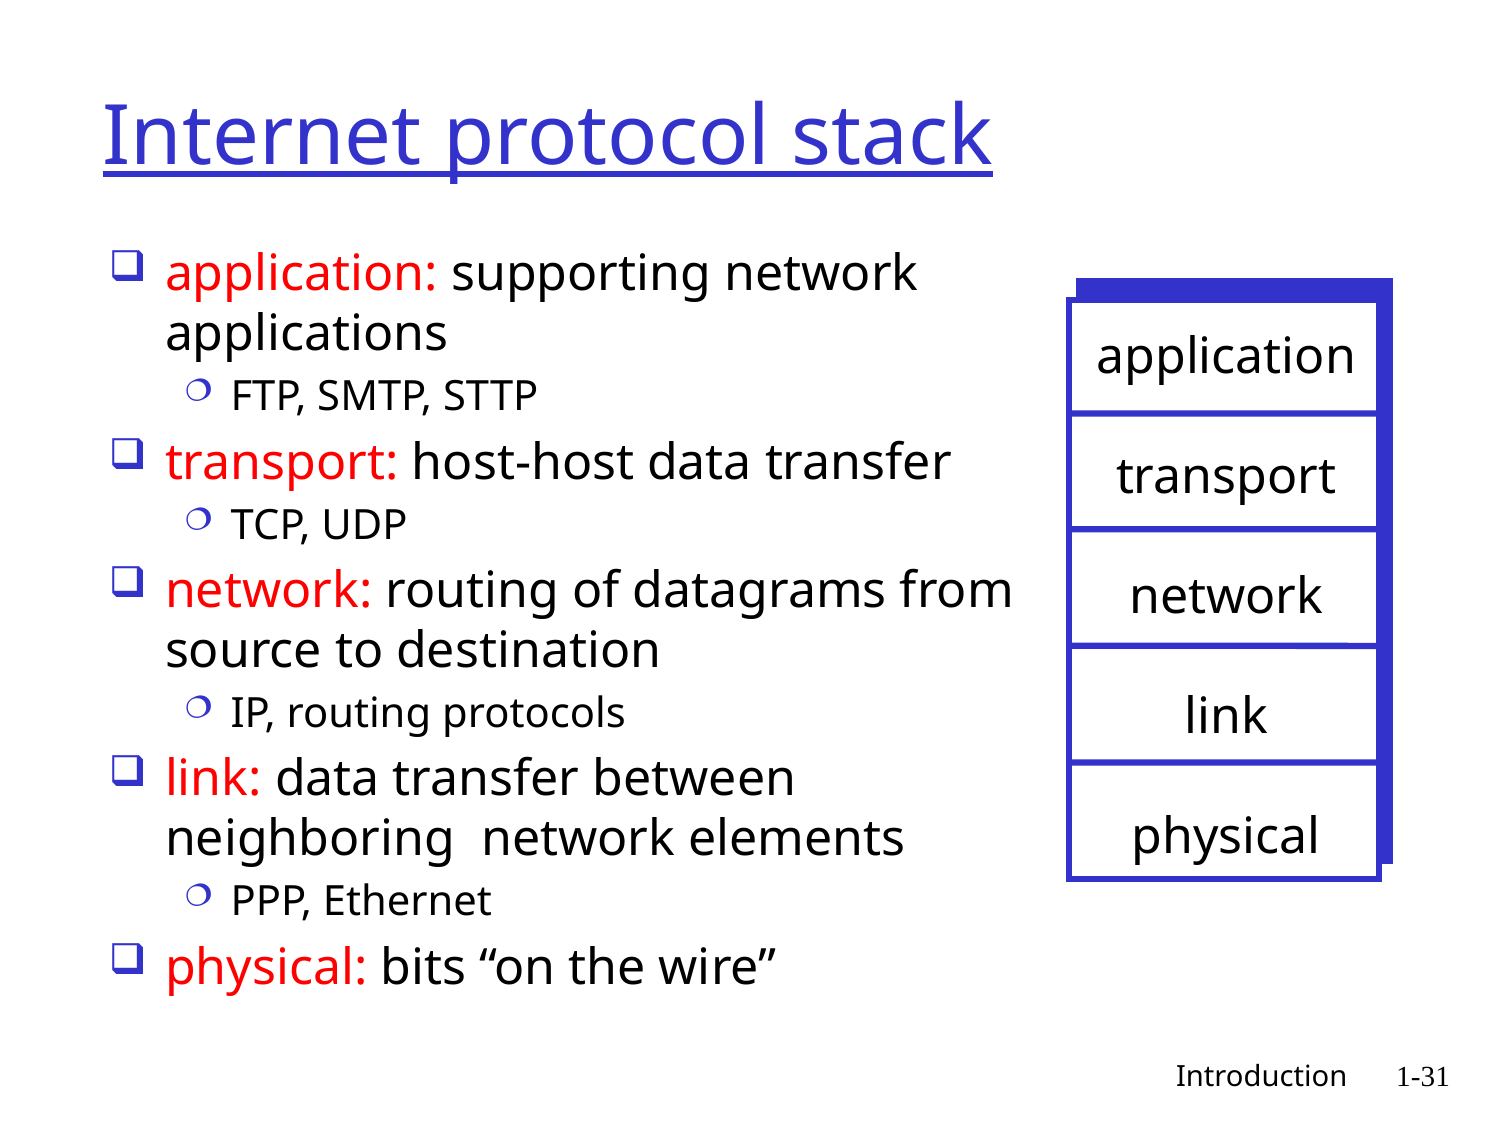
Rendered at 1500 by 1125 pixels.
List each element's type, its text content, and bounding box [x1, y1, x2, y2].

title Internet protocol stack [87, 37, 1363, 225]
slide_number 1-31 [1362, 1050, 1466, 1125]
footer Introduction [887, 1050, 1362, 1125]
text_box [1079, 281, 1390, 861]
list application: supporting network applications FTP, SMTP, STTP transport: host-host data transfer TCP, UDP network: routing of datagrams from source to destination IP, routing protocols link: data transfer between neighboring network elements PPP, Ethernet physical: bits “on the wire” [93, 233, 1032, 996]
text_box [1067, 299, 1380, 880]
